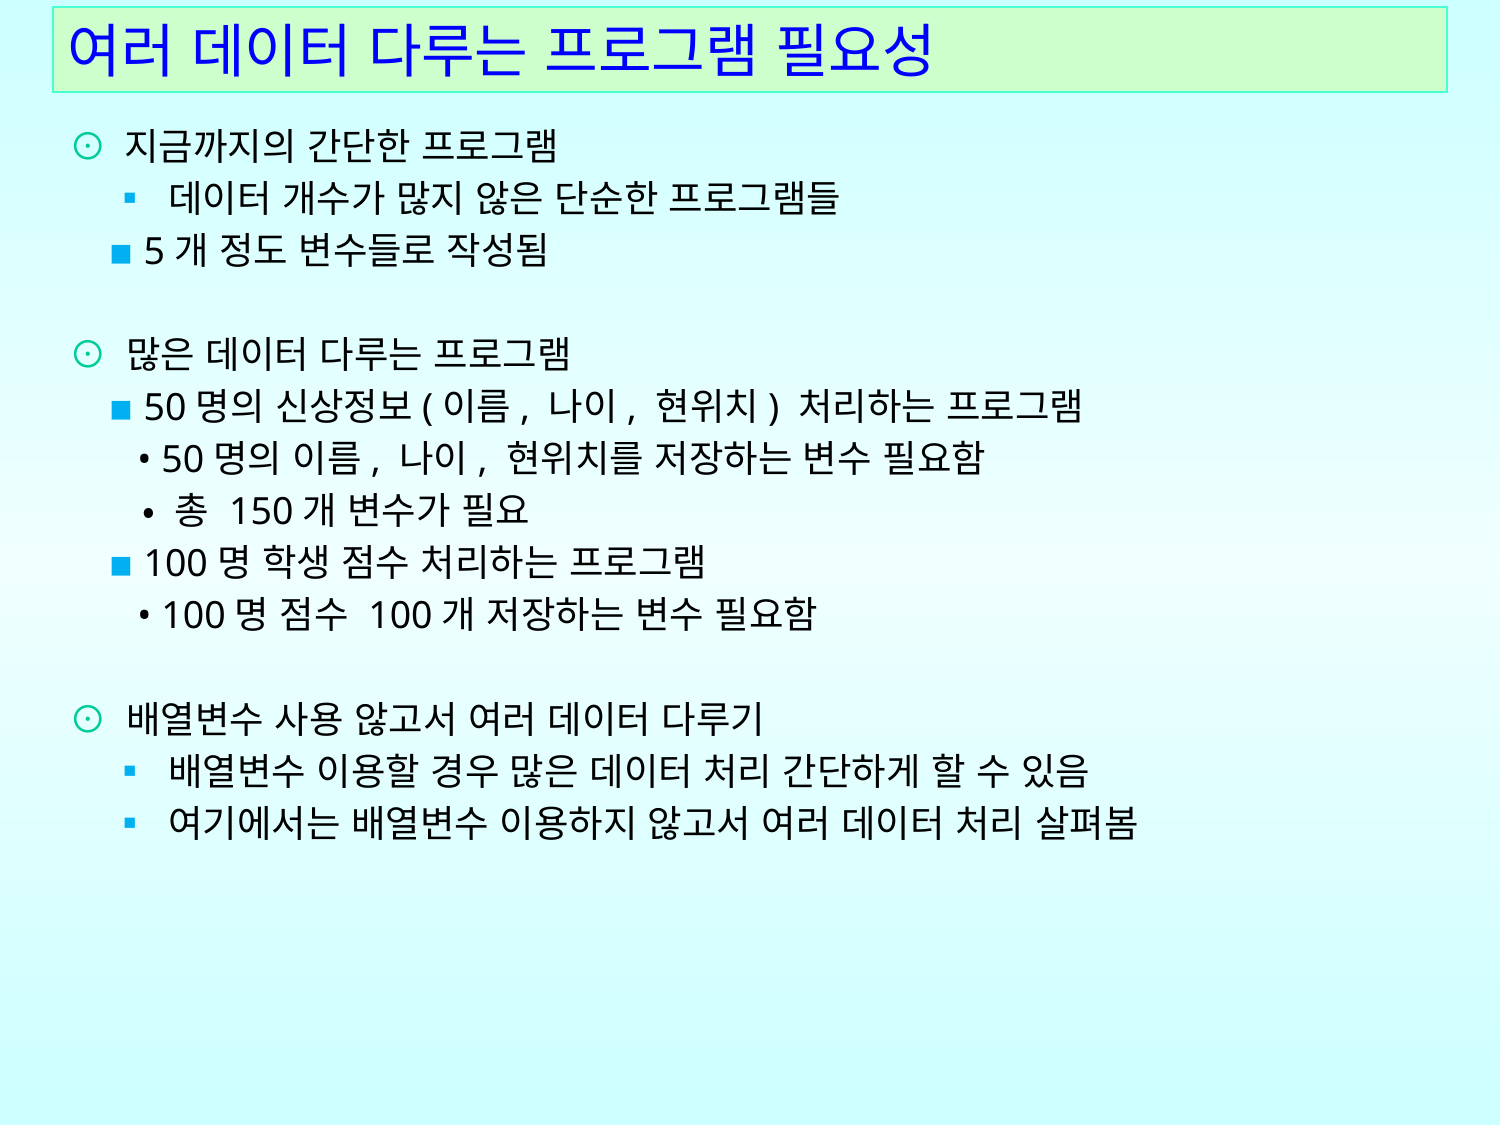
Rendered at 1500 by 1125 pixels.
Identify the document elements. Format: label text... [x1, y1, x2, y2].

text_box 여러 데이터 다루는 프로그램 필요성 [53, 7, 1447, 92]
text_box ⊙ 지금까지의 간단한 프로그램 ▪ 데이터 개수가 많지 않은 단순한 프로그램들 ▪ 5개 정도 변수들로 작성됨 ⊙ 많은 데이터 다루는 프로그램 ▪ 50명의 신상정보(이름, 나이, 현위치) 처리하는 프로그램 • 50명의 이름, 나이, 현위치를 저장하는 변수 필요함 • 총 150개 변수가 필요 ▪ 100명 학생 점수 처리하는 프로그램 • 100명 점수 100개 저장하는 변수 필요함 ⊙ 배열변수 사용 않고서 여러 데이터 다루기 ▪ 배열변수 이용할 경우 많은 데이터 처리 간단하게 할 수 있음 ▪ 여기에서는 배열변수 이용하지 않고서 여러 데이터 처리 살펴봄 [54, 108, 1447, 853]
